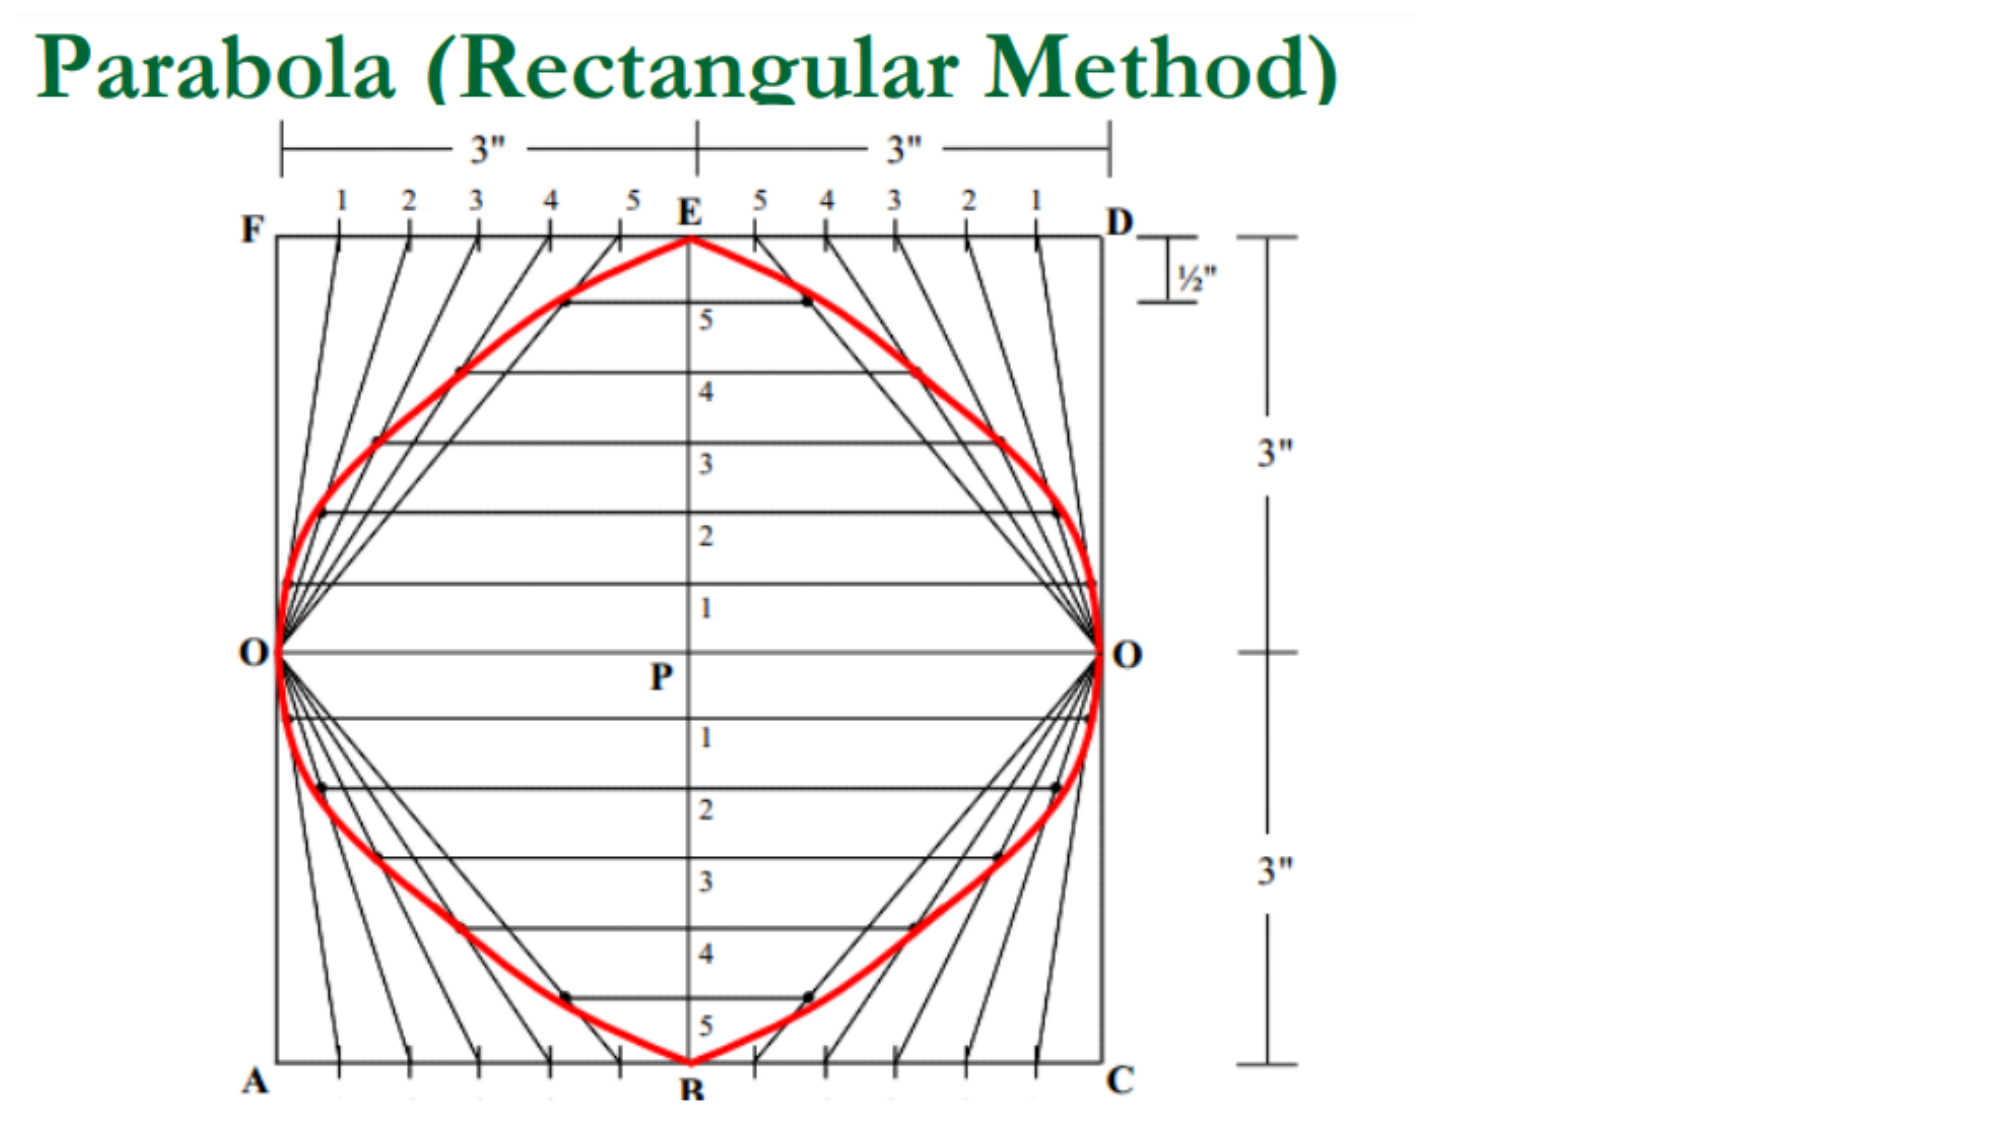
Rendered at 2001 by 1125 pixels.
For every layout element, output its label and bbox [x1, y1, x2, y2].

picture [18, 12, 1413, 1115]
